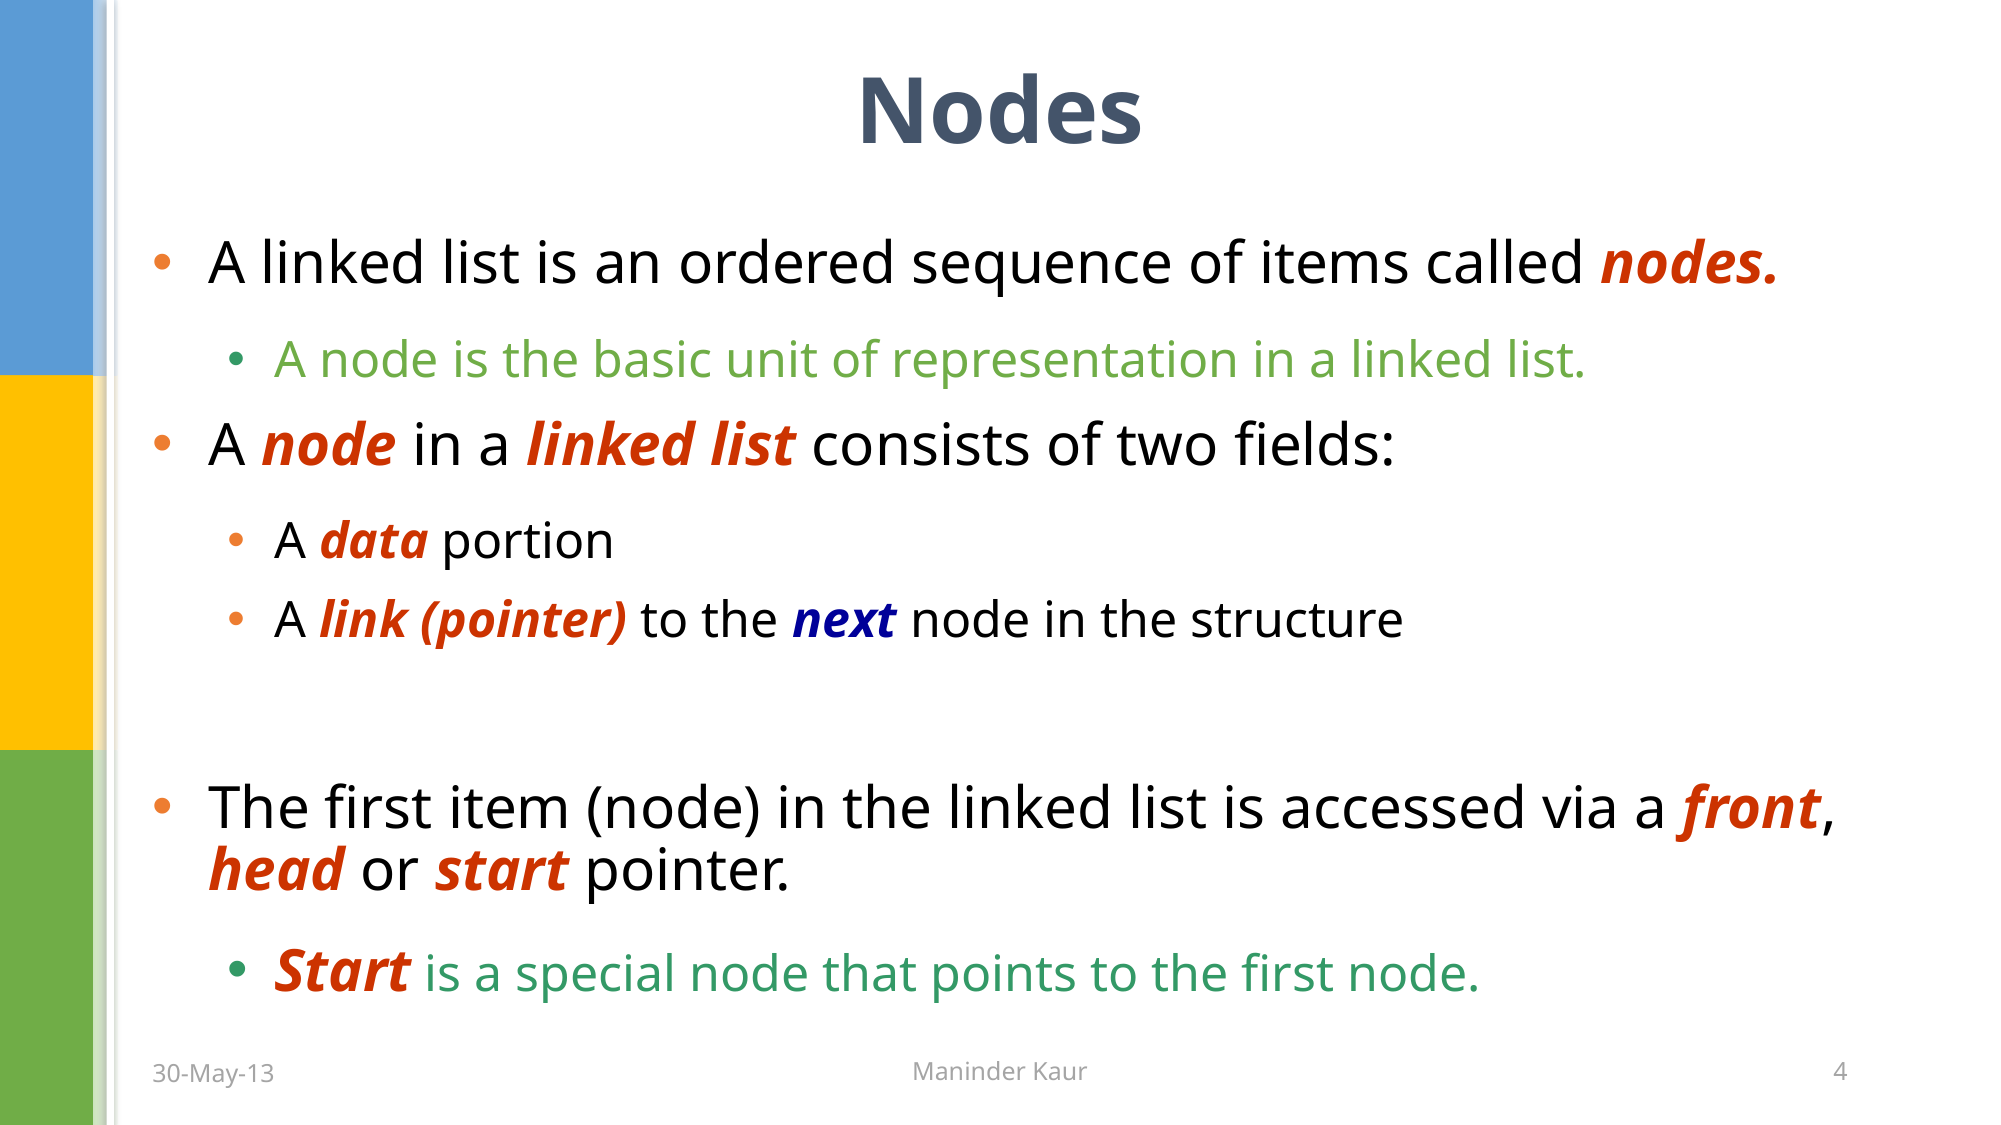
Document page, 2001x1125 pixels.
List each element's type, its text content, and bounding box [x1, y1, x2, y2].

list A linked list is an ordered sequence of items called nodes. A node is the basic unit of representation in a linked list. A node in a linked list consists of two fields: A data portion A link (pointer) to the next node in the structure The first item (node) in the linked list is accessed via a front, head or start pointer. Start is a special node that points to the first node. [137, 226, 1863, 1014]
slide_number 30-May-13 [137, 1042, 675, 1103]
title Nodes [137, 25, 1863, 190]
footer Maninder Kaur [762, 1042, 1238, 1103]
slide_number 4 [1325, 1042, 1863, 1103]
